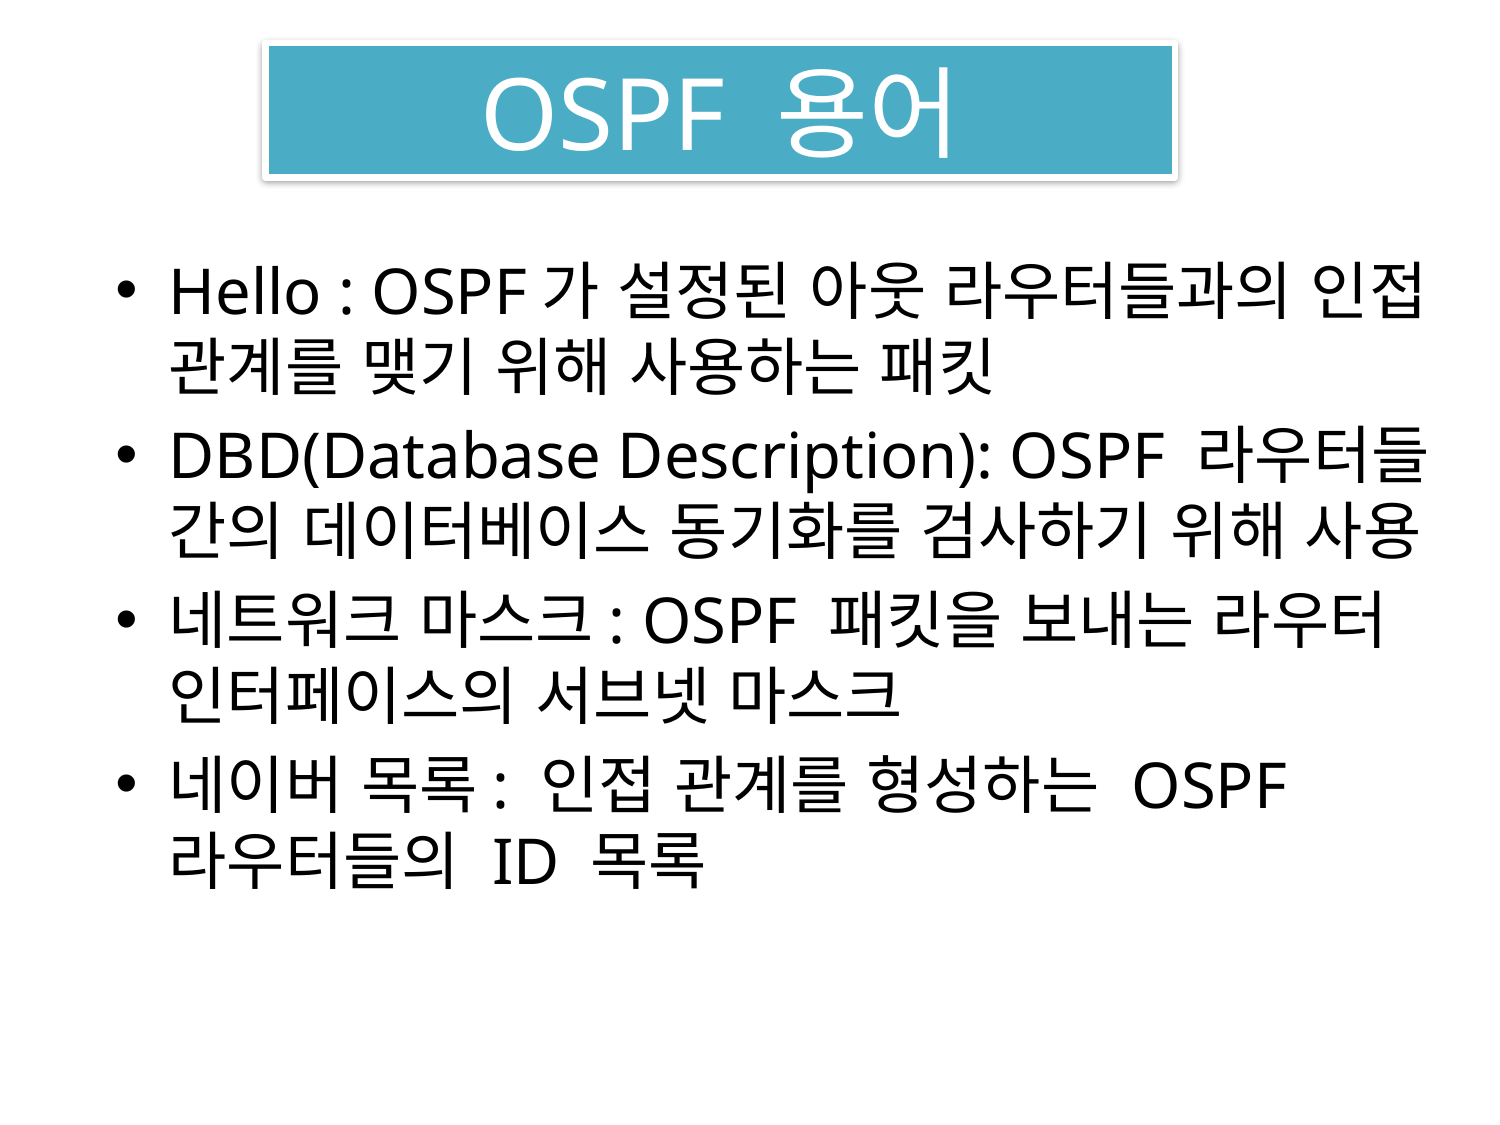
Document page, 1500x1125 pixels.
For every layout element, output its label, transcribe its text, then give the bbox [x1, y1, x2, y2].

text_box OSPF 용어 [262, 40, 1178, 181]
list Hello : OSPF가 설정된 아웃 라우터들과의 인접 관계를 맺기 위해 사용하는 패킷 DBD(Database Description): OSPF 라우터들 간의 데이터베이스 동기화를 검사하기 위해 사용 네트워크 마스크: OSPF 패킷을 보내는 라우터 인터페이스의 서브넷 마스크 네이버 목록: 인접 관계를 형성하는 OSPF 라우터들의 ID 목록 [100, 243, 1451, 986]
